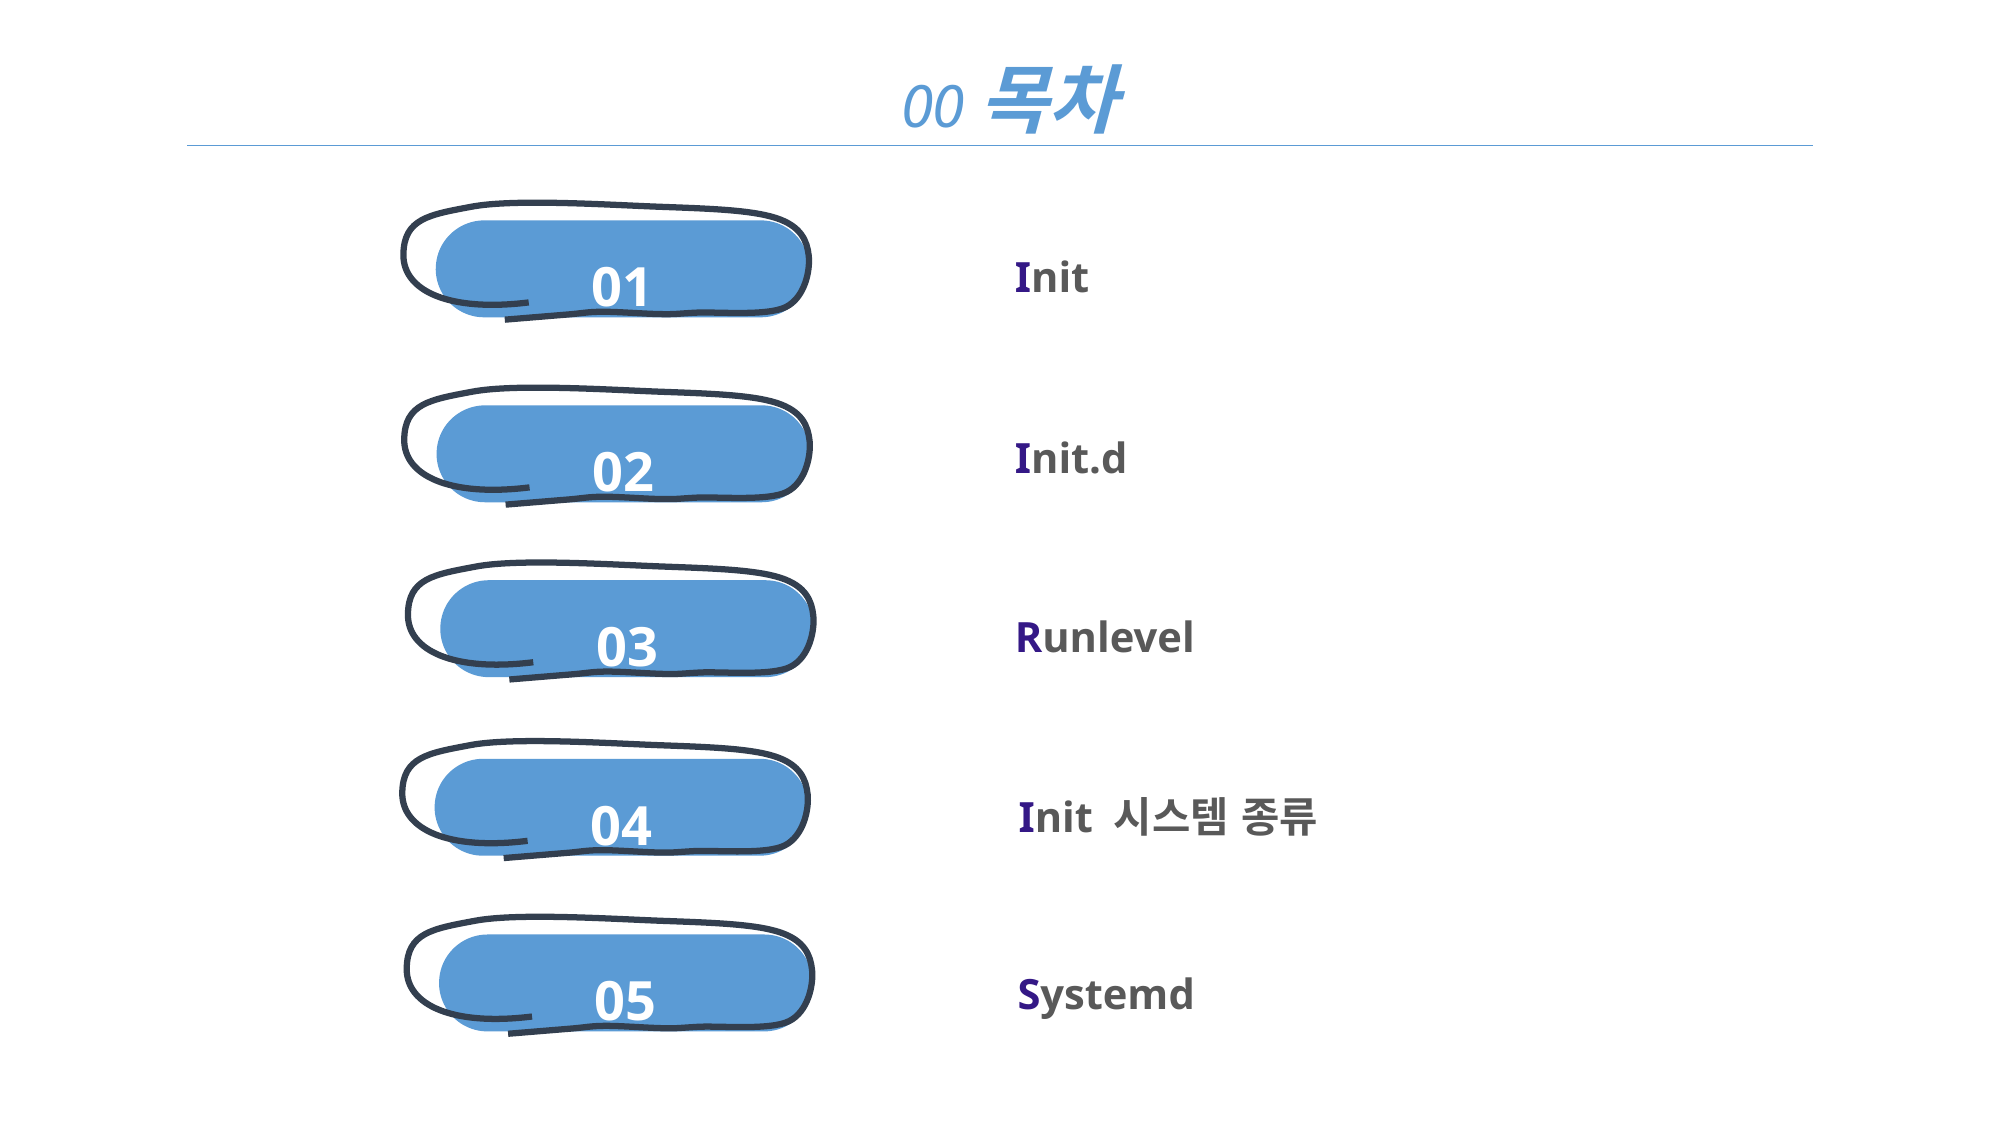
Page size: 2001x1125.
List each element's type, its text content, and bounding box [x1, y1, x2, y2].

text_box Init [999, 218, 1727, 308]
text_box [402, 741, 809, 859]
text_box Systemd [1002, 935, 1730, 1026]
text_box 00목차 [534, 0, 1484, 145]
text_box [407, 562, 814, 680]
text_box Runlevel [999, 578, 1727, 668]
text_box Init 시스템 종류 [1003, 758, 1731, 849]
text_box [406, 916, 813, 1034]
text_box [403, 202, 810, 320]
text_box Init.d [999, 399, 1727, 489]
text_box 00목차 [534, 146, 1484, 151]
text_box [404, 387, 811, 505]
